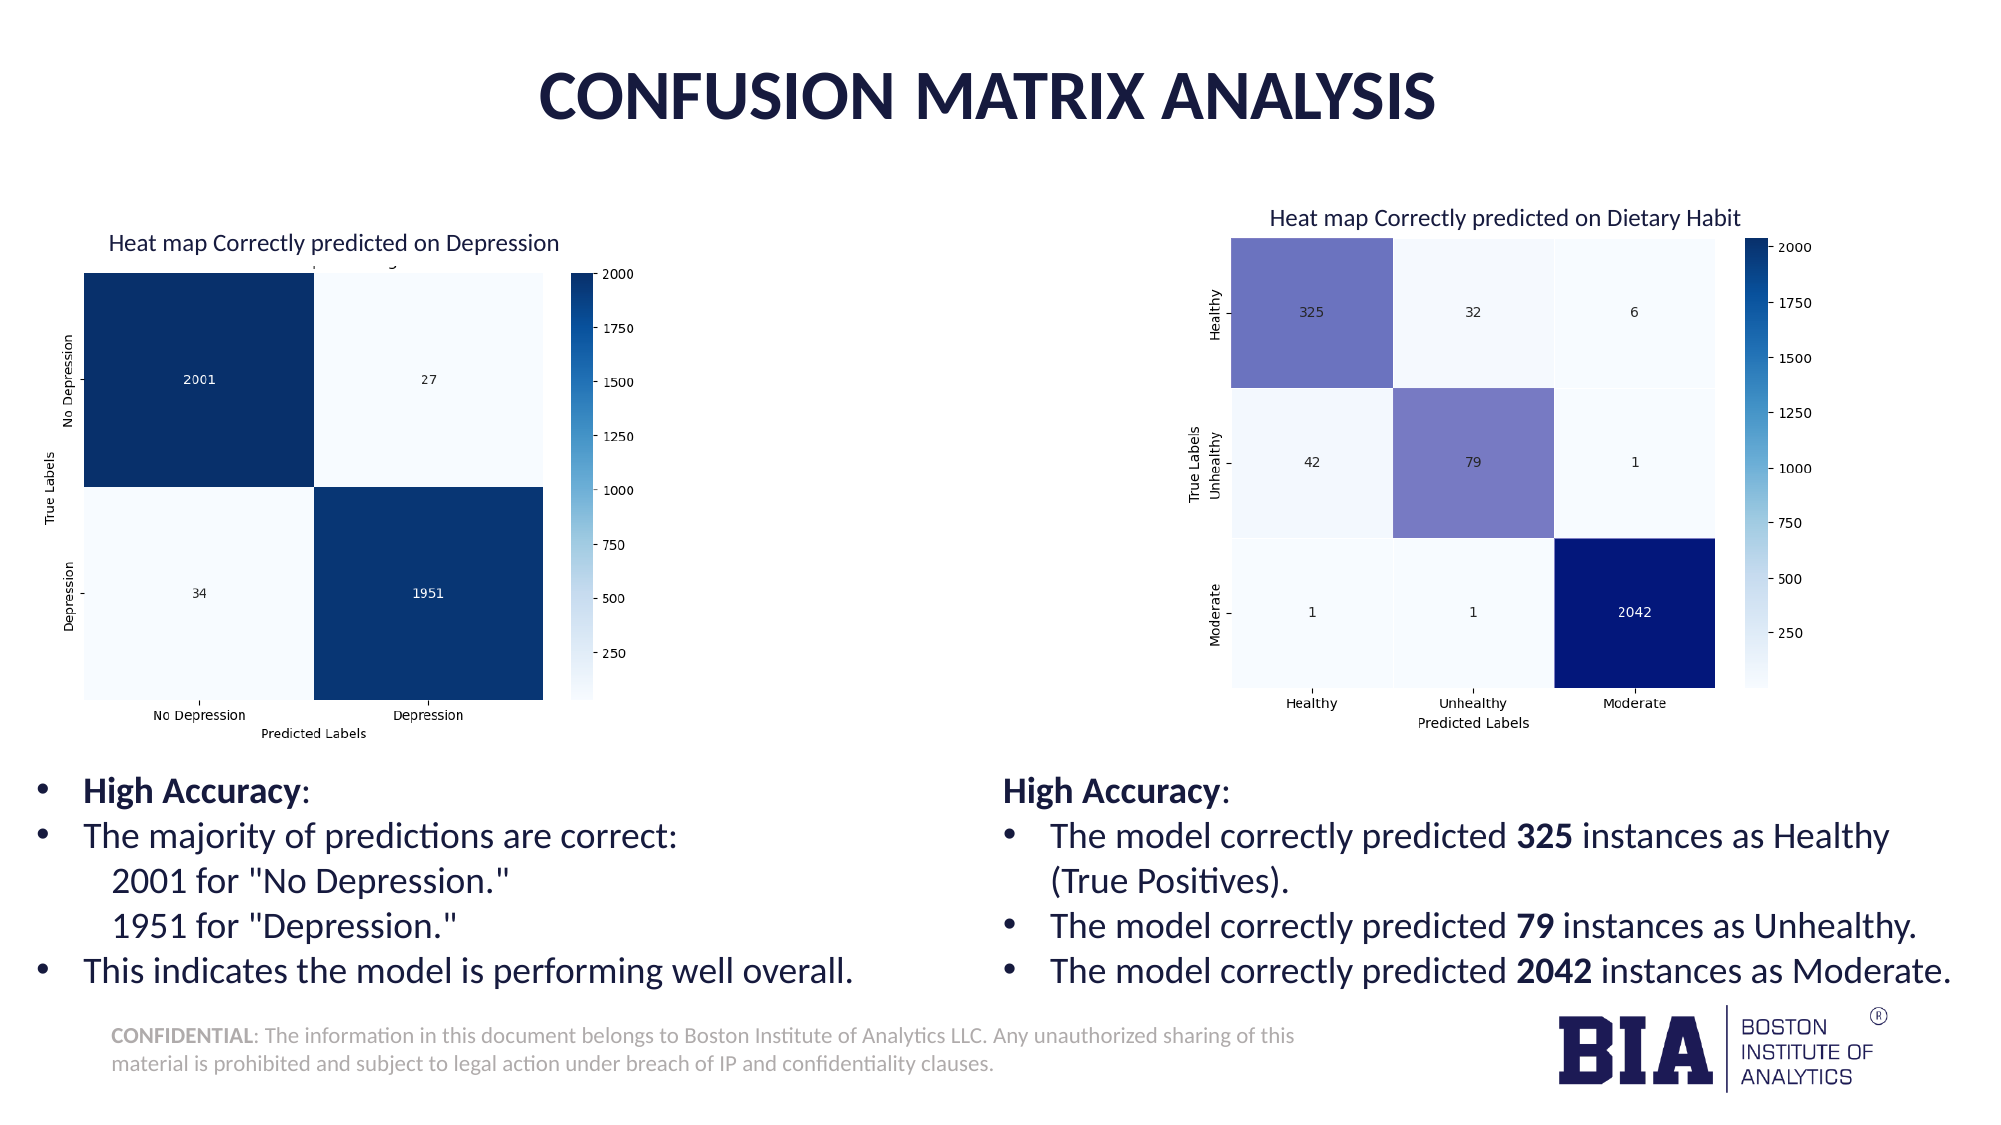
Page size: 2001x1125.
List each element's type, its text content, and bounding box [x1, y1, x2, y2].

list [35, 266, 643, 747]
title CONFUSION MATRIX ANALYSIS [99, 46, 1877, 148]
text_box Heat map Correctly predicted on Dietary Habit [1255, 194, 1792, 236]
picture [1557, 1003, 1889, 1094]
picture [1179, 236, 1821, 739]
text_box Heat map Correctly predicted on Depression [93, 218, 585, 264]
text_box High Accuracy: The model correctly predicted 325 instances as Healthy (True Positives). The model correctly predicted 79 instances as Unhealthy. The model correctly predicted 2042 instances as Moderate. [1020, 758, 1987, 998]
text_box High Accuracy: The majority of predictions are correct: 2001 for "No Depression." 1951 for "Depression." This indicates the model is performing well overall. [21, 758, 1020, 998]
